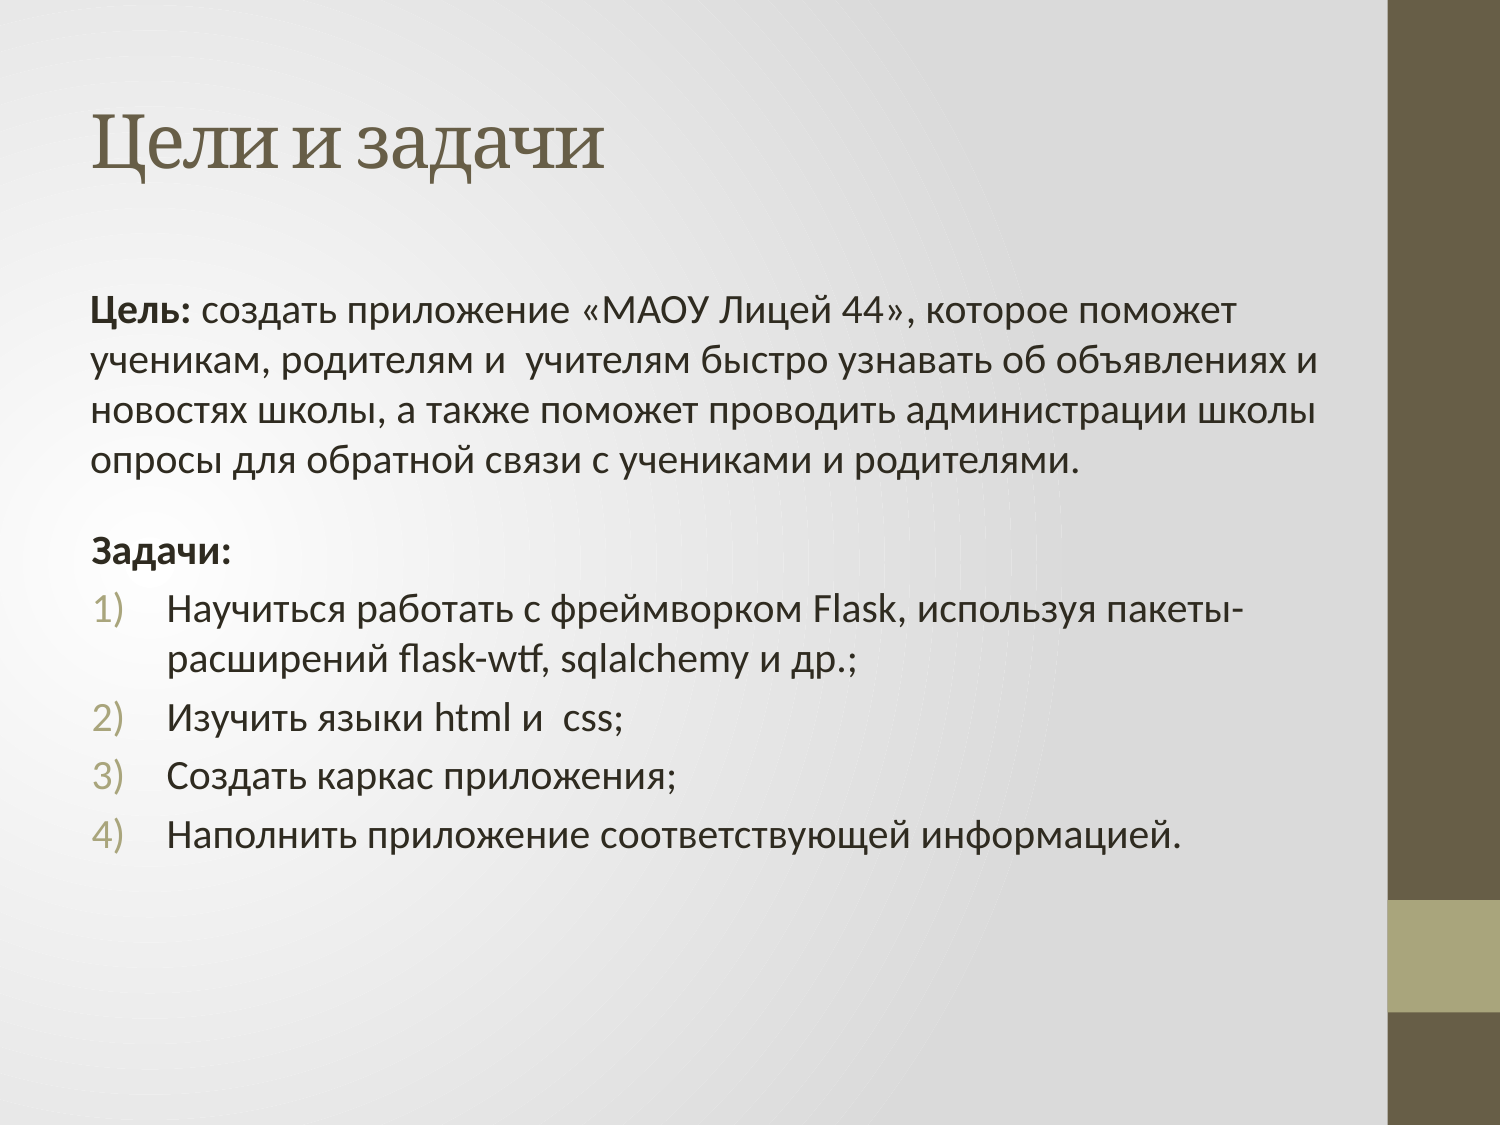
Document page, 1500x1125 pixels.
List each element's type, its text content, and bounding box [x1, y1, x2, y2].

list Цель: создать приложение «МАОУ Лицей 44», которое поможет ученикам, родителям и учителям быстро узнавать об объявлениях и новостях школы, а также поможет проводить администрации школы опросы для обратной связи с учениками и родителями. [75, 274, 1424, 539]
title Цели и задачи [75, 45, 1325, 233]
list Задачи: Научиться работать с фреймворком Flask, используя пакеты-расширений flask-wtf, sqlalchemy и др.; Изучить языки html и css; Создать каркас приложения; Наполнить приложение соответствующей информацией. [76, 515, 1425, 1049]
